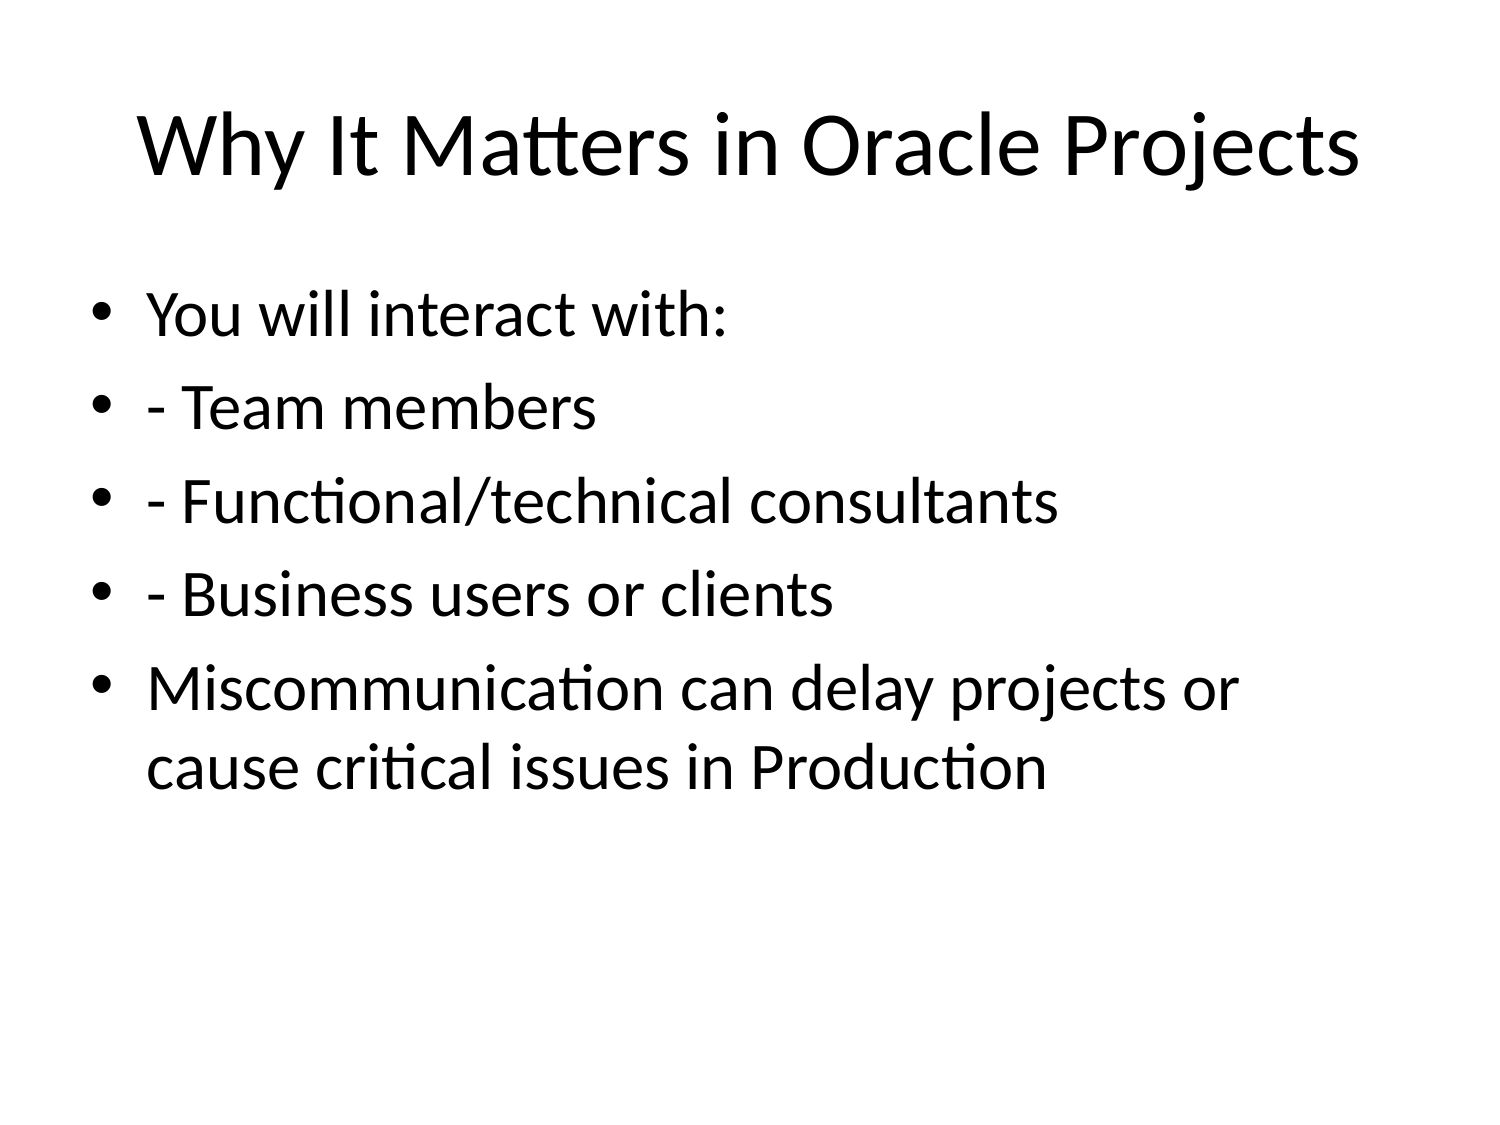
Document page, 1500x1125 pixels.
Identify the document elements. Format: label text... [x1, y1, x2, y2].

title Why It Matters in Oracle Projects [75, 45, 1425, 233]
list You will interact with: - Team members - Functional/technical consultants - Business users or clients Miscommunication can delay projects or cause critical issues in Production [75, 262, 1425, 1005]
